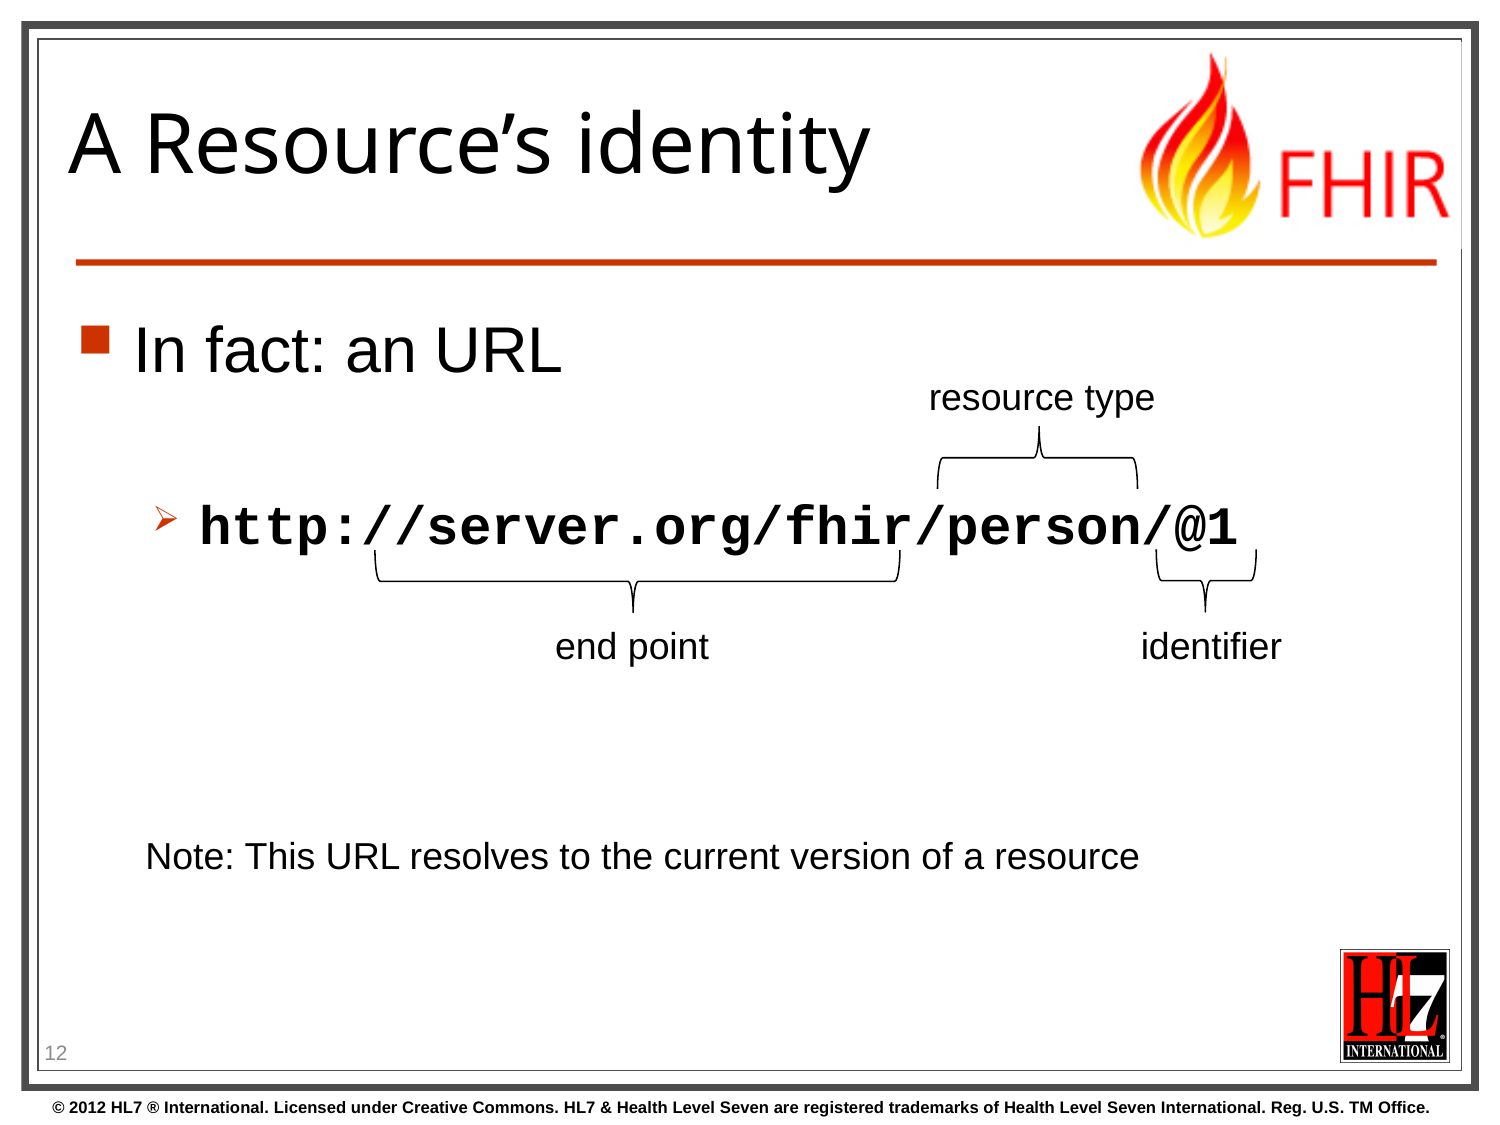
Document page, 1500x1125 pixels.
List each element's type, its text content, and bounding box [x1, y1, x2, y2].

list In fact: an URL http://server.org/fhir/person/@1 [62, 299, 1438, 1035]
slide_number 12 [29, 1034, 148, 1071]
text_box [1156, 549, 1257, 612]
title A Resource’s identity [53, 54, 1128, 244]
text_box [937, 426, 1138, 489]
text_box [374, 550, 900, 613]
text_box end point [540, 614, 724, 675]
text_box Note: This URL resolves to the current version of a resource [130, 824, 1156, 885]
text_box resource type [913, 365, 1171, 426]
text_box identifier [1126, 614, 1298, 675]
picture [1128, 42, 1462, 249]
picture [1340, 949, 1450, 1063]
